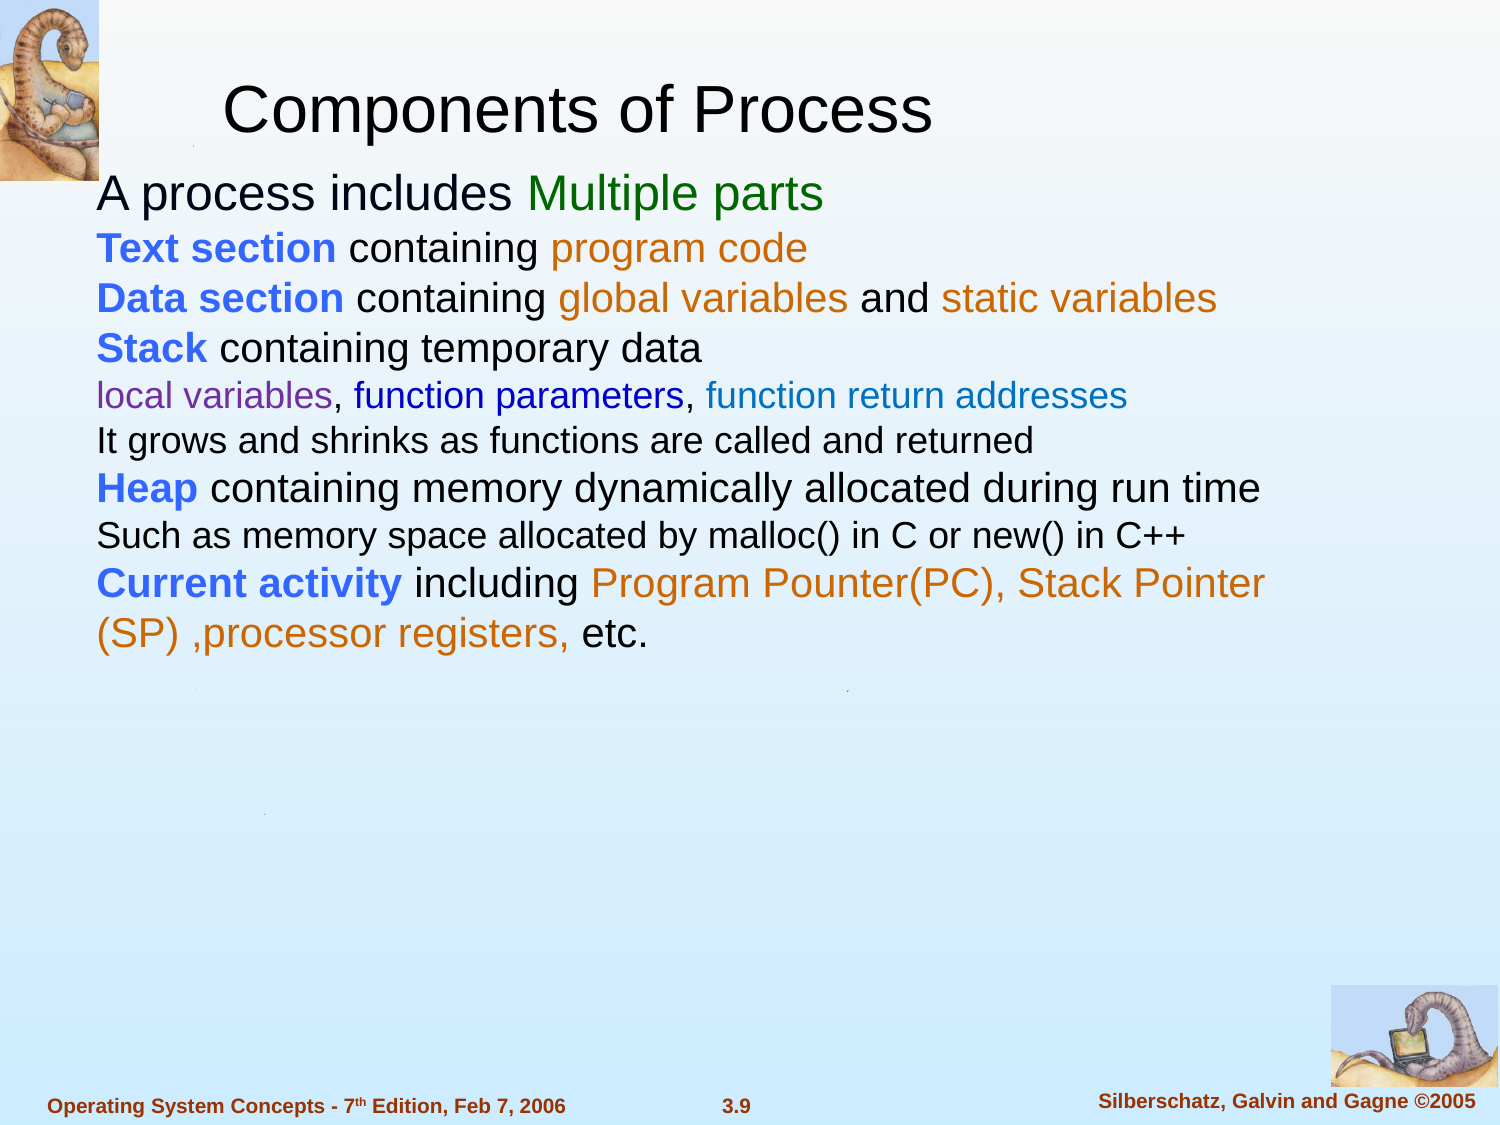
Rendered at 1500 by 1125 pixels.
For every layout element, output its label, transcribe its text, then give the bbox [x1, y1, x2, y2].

picture [1331, 985, 1498, 1087]
list A process includes Multiple parts Text section containing program code Data section containing global variables and static variables Stack containing temporary data local variables, function parameters, function return addresses It grows and shrinks as functions are called and returned Heap containing memory dynamically allocated during run time Such as memory space allocated by malloc() in C or new() in C++ Current activity including Program Pounter(PC), Stack Pointer (SP) ,processor registers, etc. [81, 153, 1476, 1046]
picture [0, 0, 99, 181]
title Components of Process [189, 52, 1309, 153]
